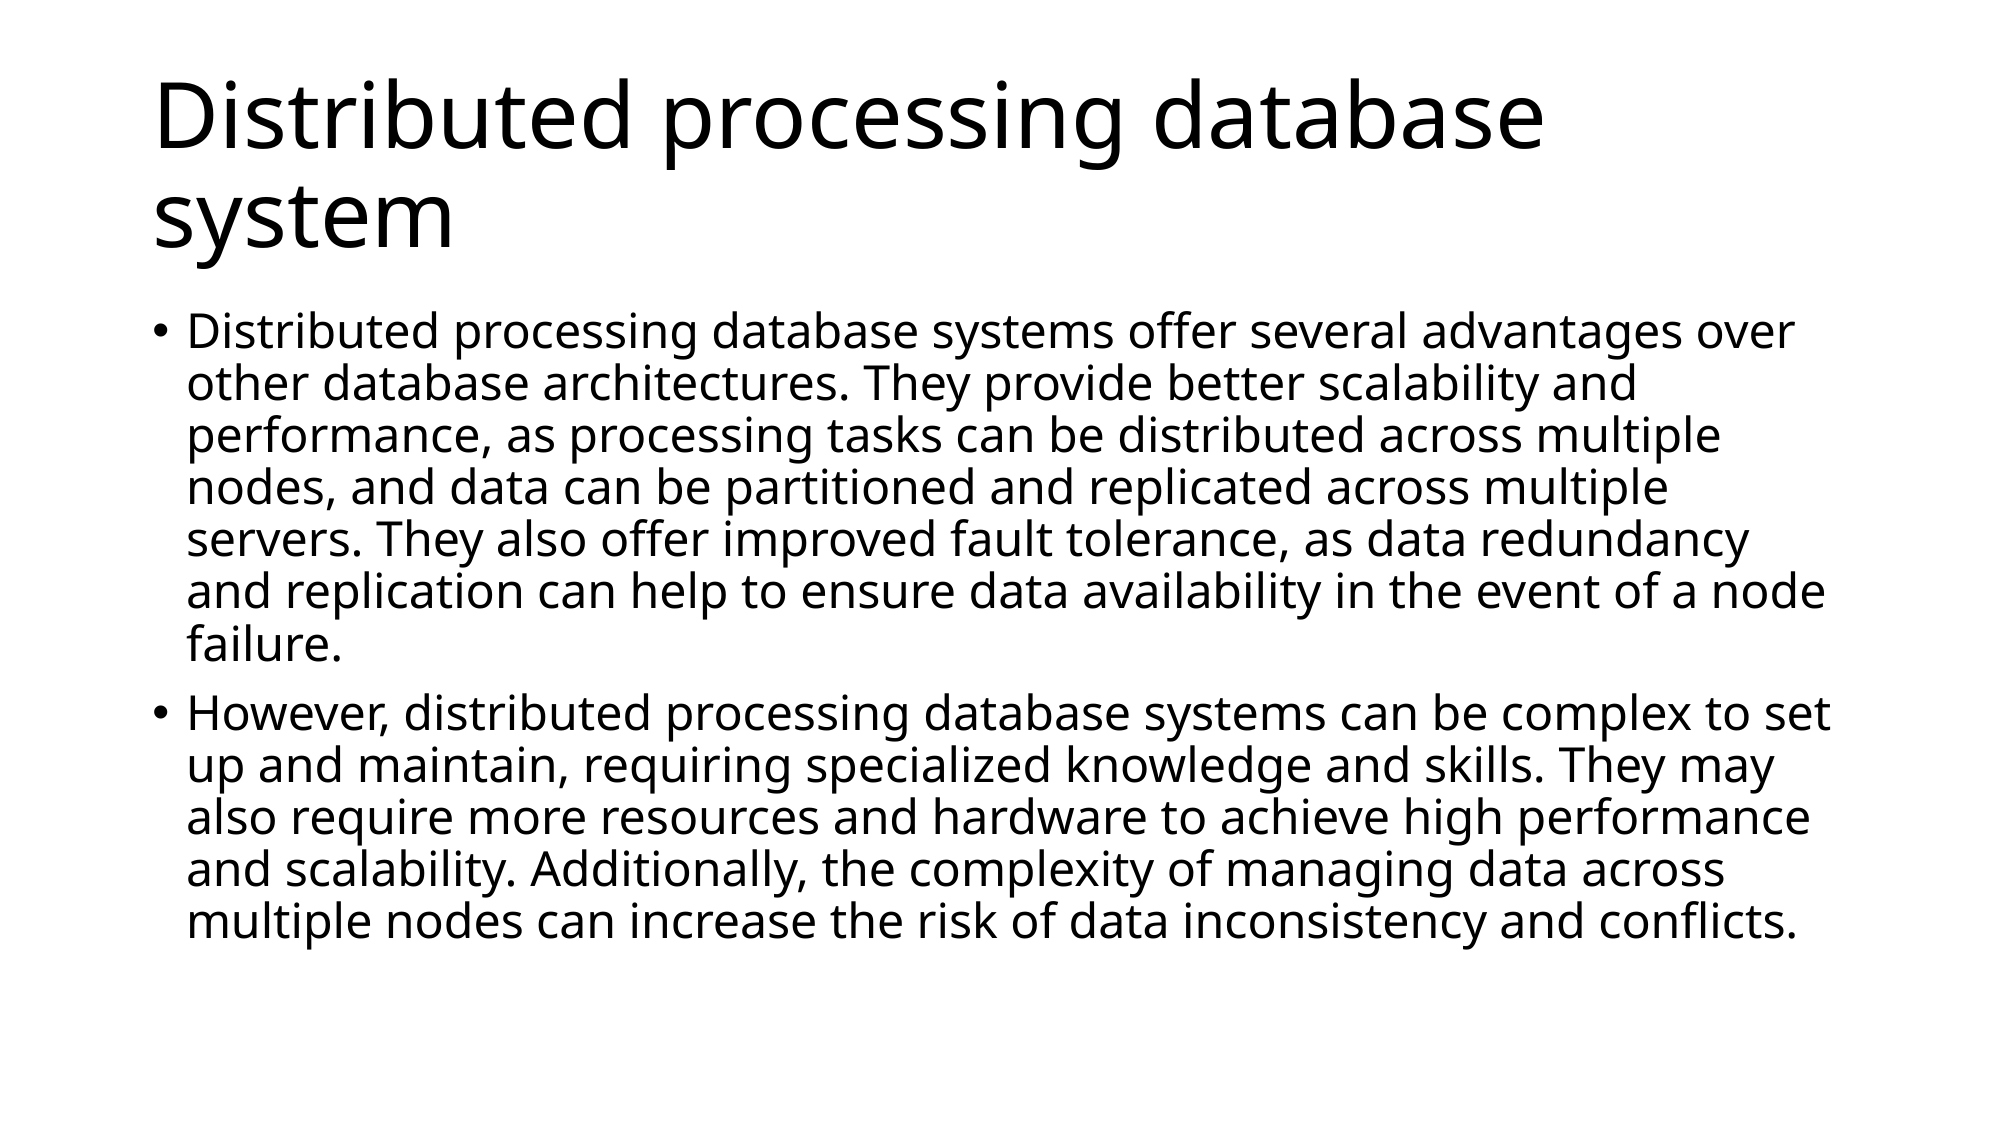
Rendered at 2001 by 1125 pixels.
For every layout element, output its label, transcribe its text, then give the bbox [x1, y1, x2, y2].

title Distributed processing database system [137, 59, 1863, 278]
list Distributed processing database systems offer several advantages over other database architectures. They provide better scalability and performance, as processing tasks can be distributed across multiple nodes, and data can be partitioned and replicated across multiple servers. They also offer improved fault tolerance, as data redundancy and replication can help to ensure data availability in the event of a node failure. However, distributed processing database systems can be complex to set up and maintain, requiring specialized knowledge and skills. They may also require more resources and hardware to achieve high performance and scalability. Additionally, the complexity of managing data across multiple nodes can increase the risk of data inconsistency and conflicts. [137, 299, 1863, 1014]
